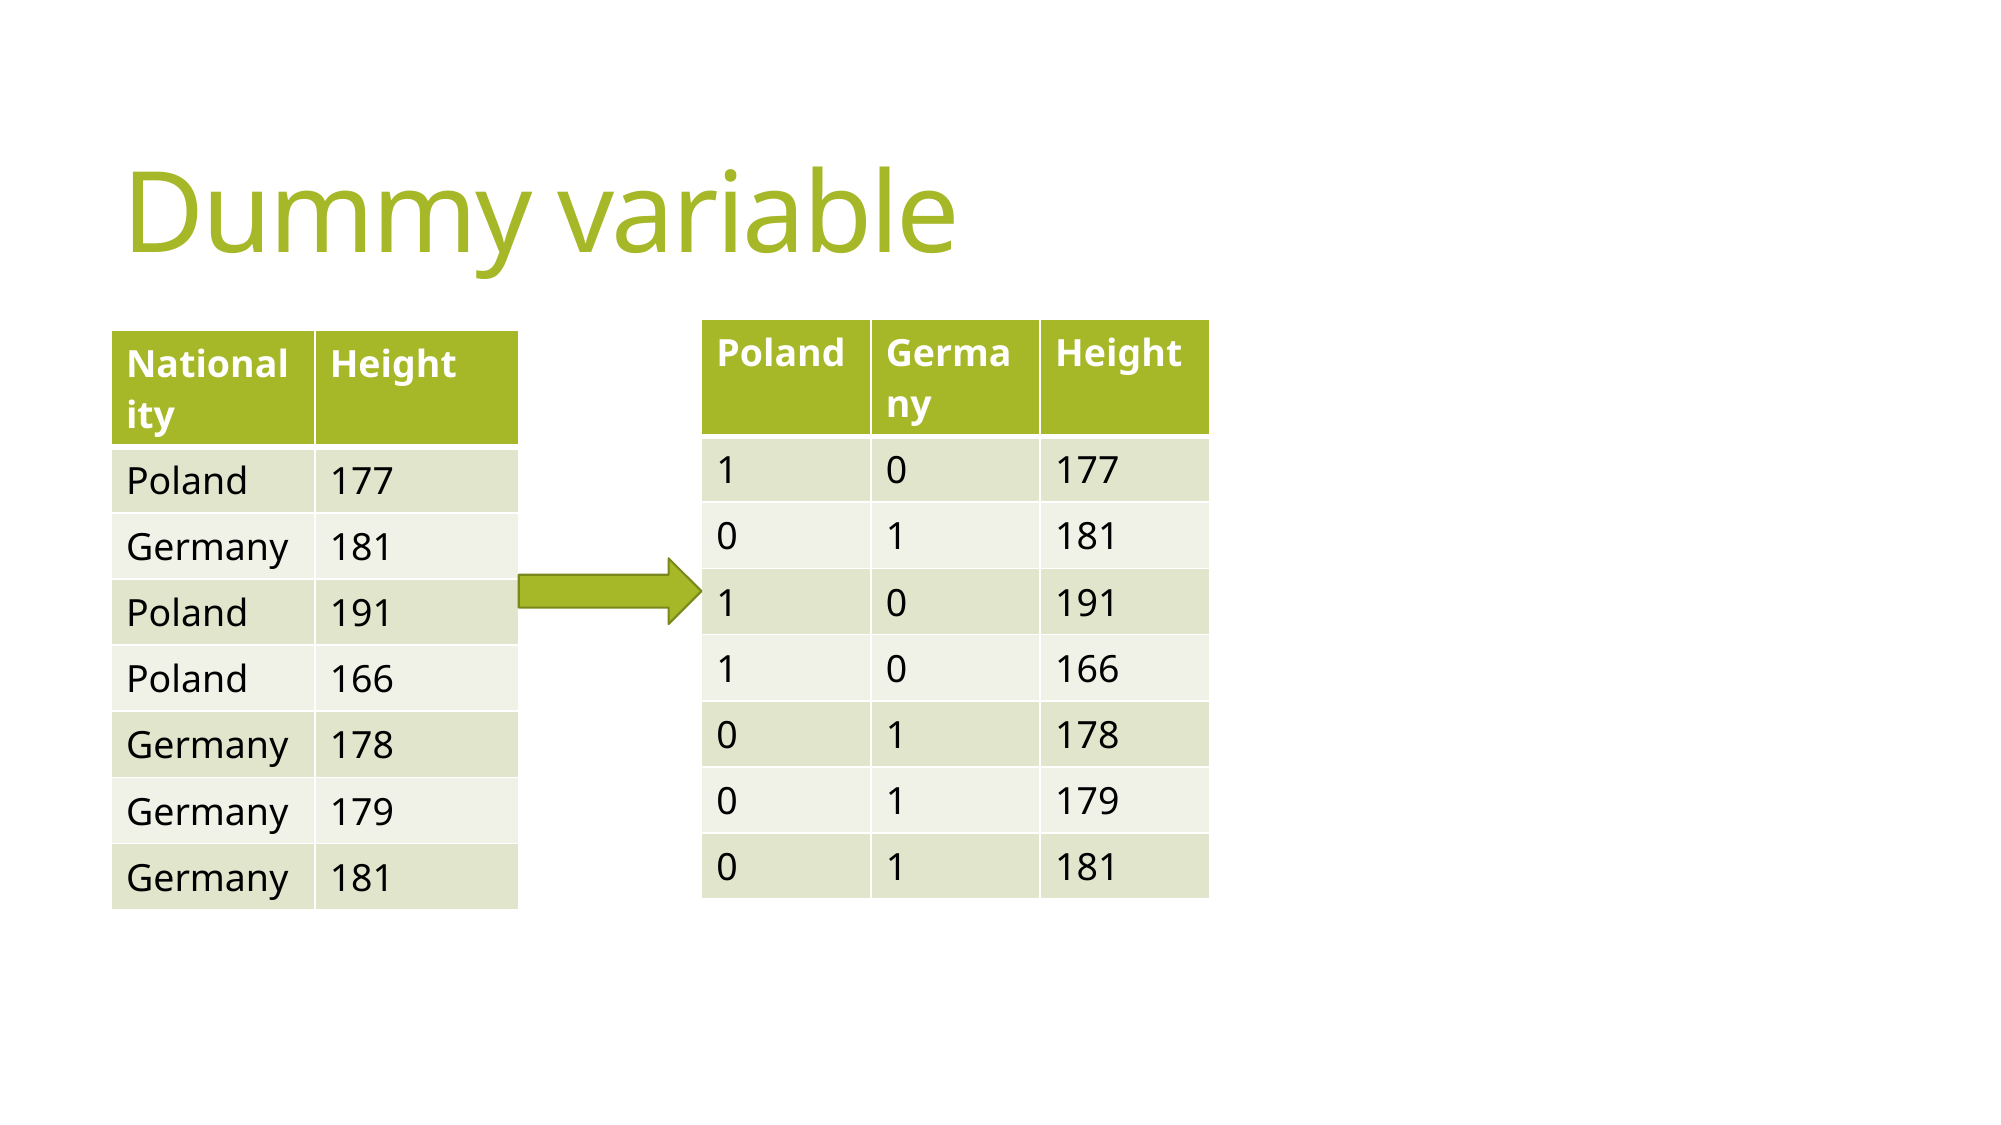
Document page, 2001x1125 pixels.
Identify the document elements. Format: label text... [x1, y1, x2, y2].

table_cell 191 [316, 580, 518, 644]
table_cell 0 [872, 569, 1039, 634]
table_cell 1 [872, 503, 1039, 568]
table_cell 0 [702, 503, 870, 568]
table_cell Poland [112, 646, 314, 710]
table_cell 181 [316, 514, 518, 578]
table_cell 1 [702, 439, 870, 501]
table_header Nationality [112, 331, 314, 444]
table_cell 178 [1041, 702, 1209, 766]
table_cell 166 [1041, 635, 1209, 700]
table_cell Germany [112, 844, 314, 909]
table_cell 166 [316, 646, 518, 710]
table_cell Germany [112, 778, 314, 843]
table_cell Poland [112, 580, 314, 644]
table_header Germany [872, 320, 1039, 434]
title Dummy variable [107, 81, 1875, 354]
table_cell 1 [702, 569, 870, 634]
table_header Height [316, 331, 518, 444]
text_box [517, 557, 703, 625]
table_cell 1 [702, 635, 870, 700]
table_cell 179 [1041, 768, 1209, 832]
table_cell Poland [112, 450, 314, 512]
table_cell 1 [872, 768, 1039, 832]
table_cell 181 [1041, 503, 1209, 568]
table_cell 181 [1041, 834, 1209, 898]
table_cell Germany [112, 712, 314, 777]
table_cell 1 [872, 702, 1039, 766]
table_cell 1 [872, 834, 1039, 898]
table_cell 0 [702, 768, 870, 832]
table_cell 0 [702, 702, 870, 766]
table_cell 191 [1041, 569, 1209, 634]
table_cell Germany [112, 514, 314, 578]
table_cell 0 [702, 834, 870, 898]
table_cell 177 [316, 450, 518, 512]
table_cell 179 [316, 778, 518, 843]
table_cell 0 [872, 635, 1039, 700]
table_cell 178 [316, 712, 518, 777]
table_header Height [1041, 320, 1209, 434]
table_cell 0 [872, 439, 1039, 501]
table_cell 177 [1041, 439, 1209, 501]
table_header Poland [702, 320, 870, 434]
table_cell 181 [316, 844, 518, 909]
